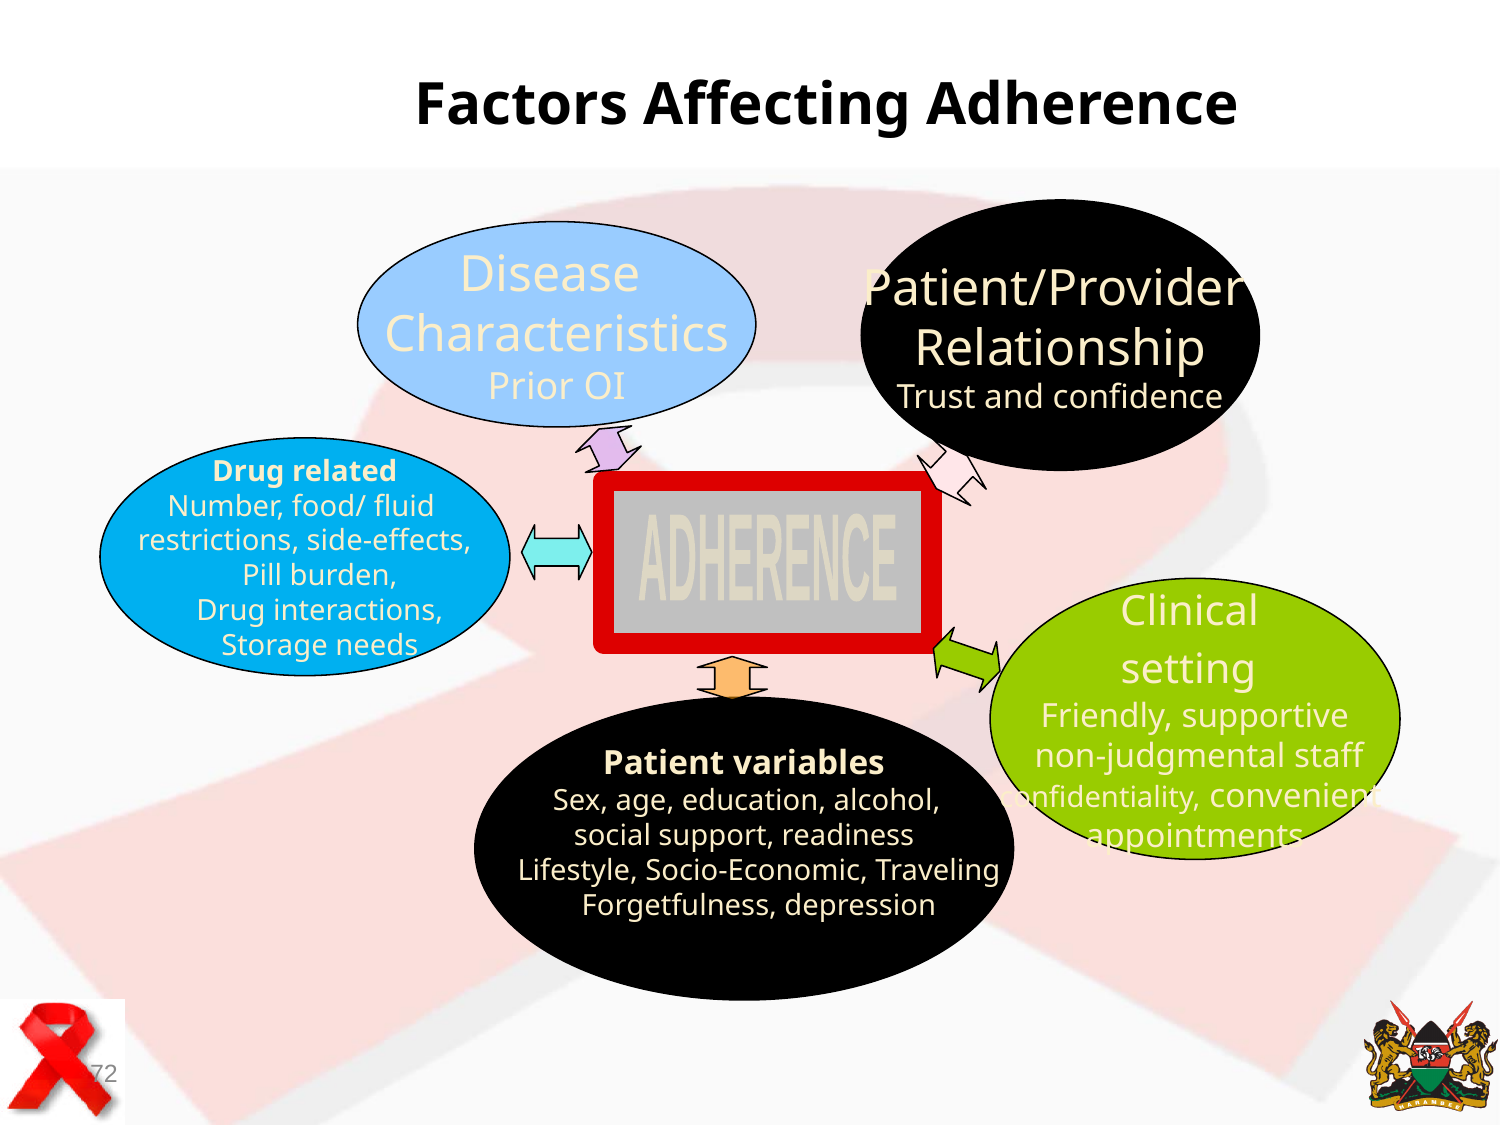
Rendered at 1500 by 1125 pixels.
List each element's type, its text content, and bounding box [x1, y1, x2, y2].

text_box 72 [75, 1042, 425, 1103]
picture [0, 0, 1500, 1125]
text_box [99, 199, 1400, 1001]
title Factors Affecting Adherence [187, 37, 1466, 165]
